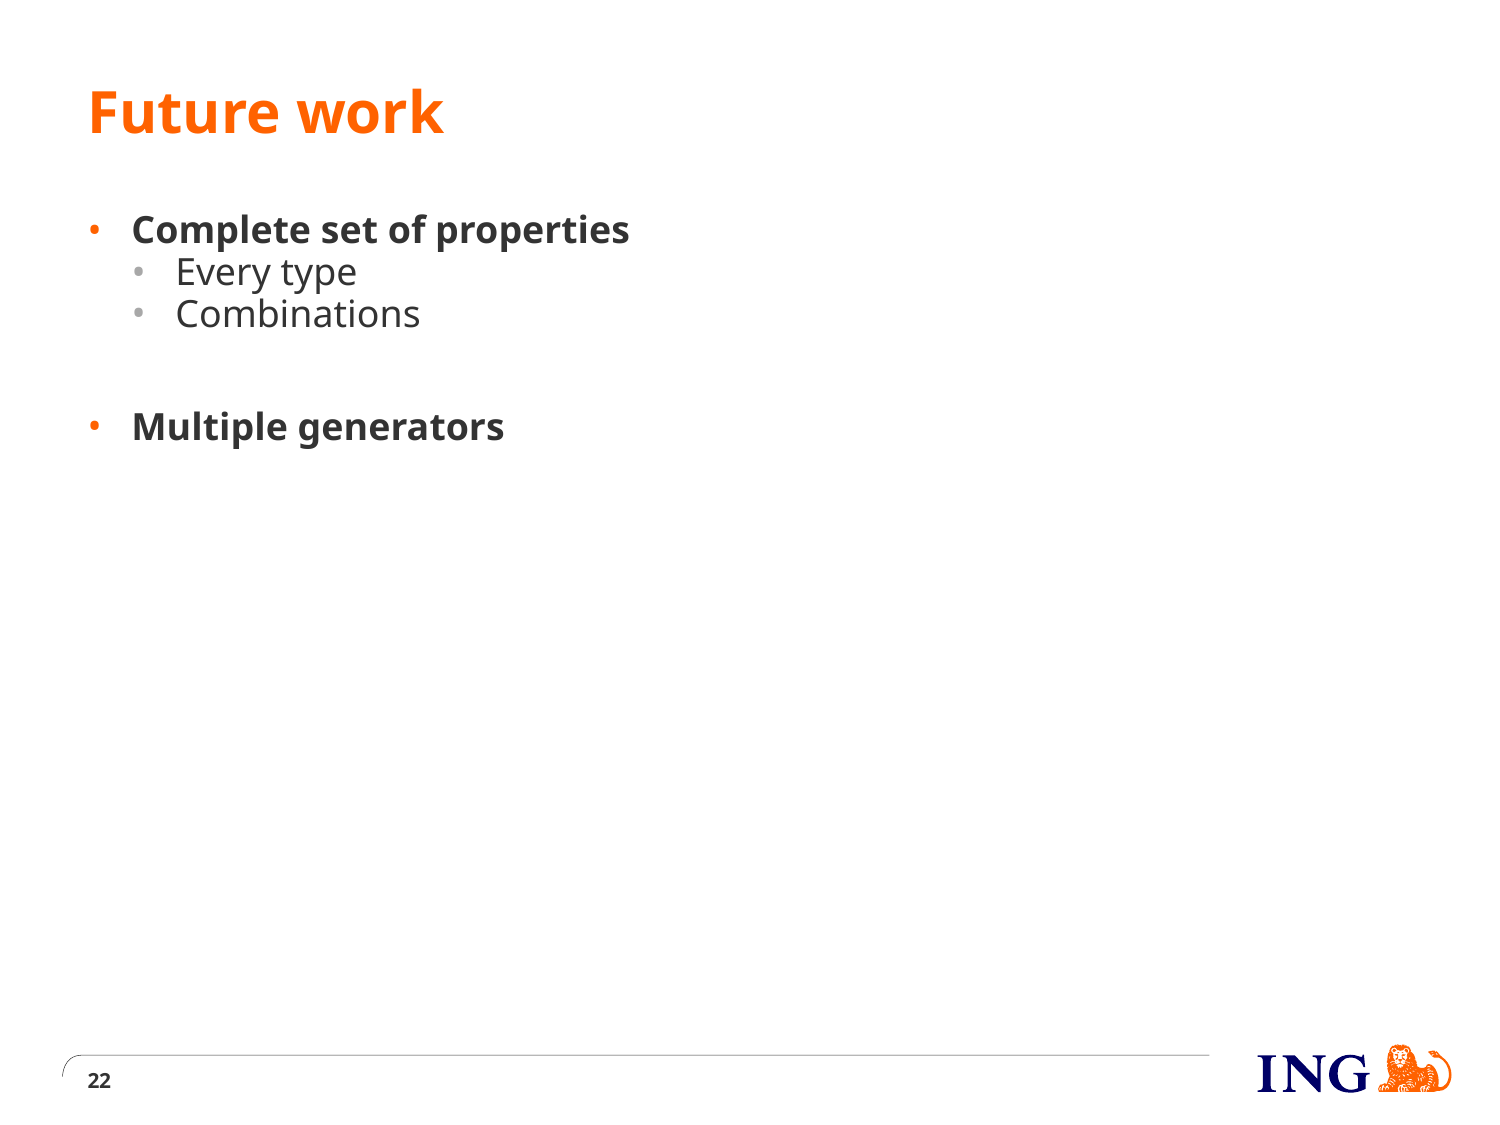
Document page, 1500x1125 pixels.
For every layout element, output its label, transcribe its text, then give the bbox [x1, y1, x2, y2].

slide_number 22 [87, 1065, 149, 1097]
list Complete set of properties Every type Combinations Multiple generators [87, 209, 1427, 1018]
title Future work [87, 46, 1427, 187]
